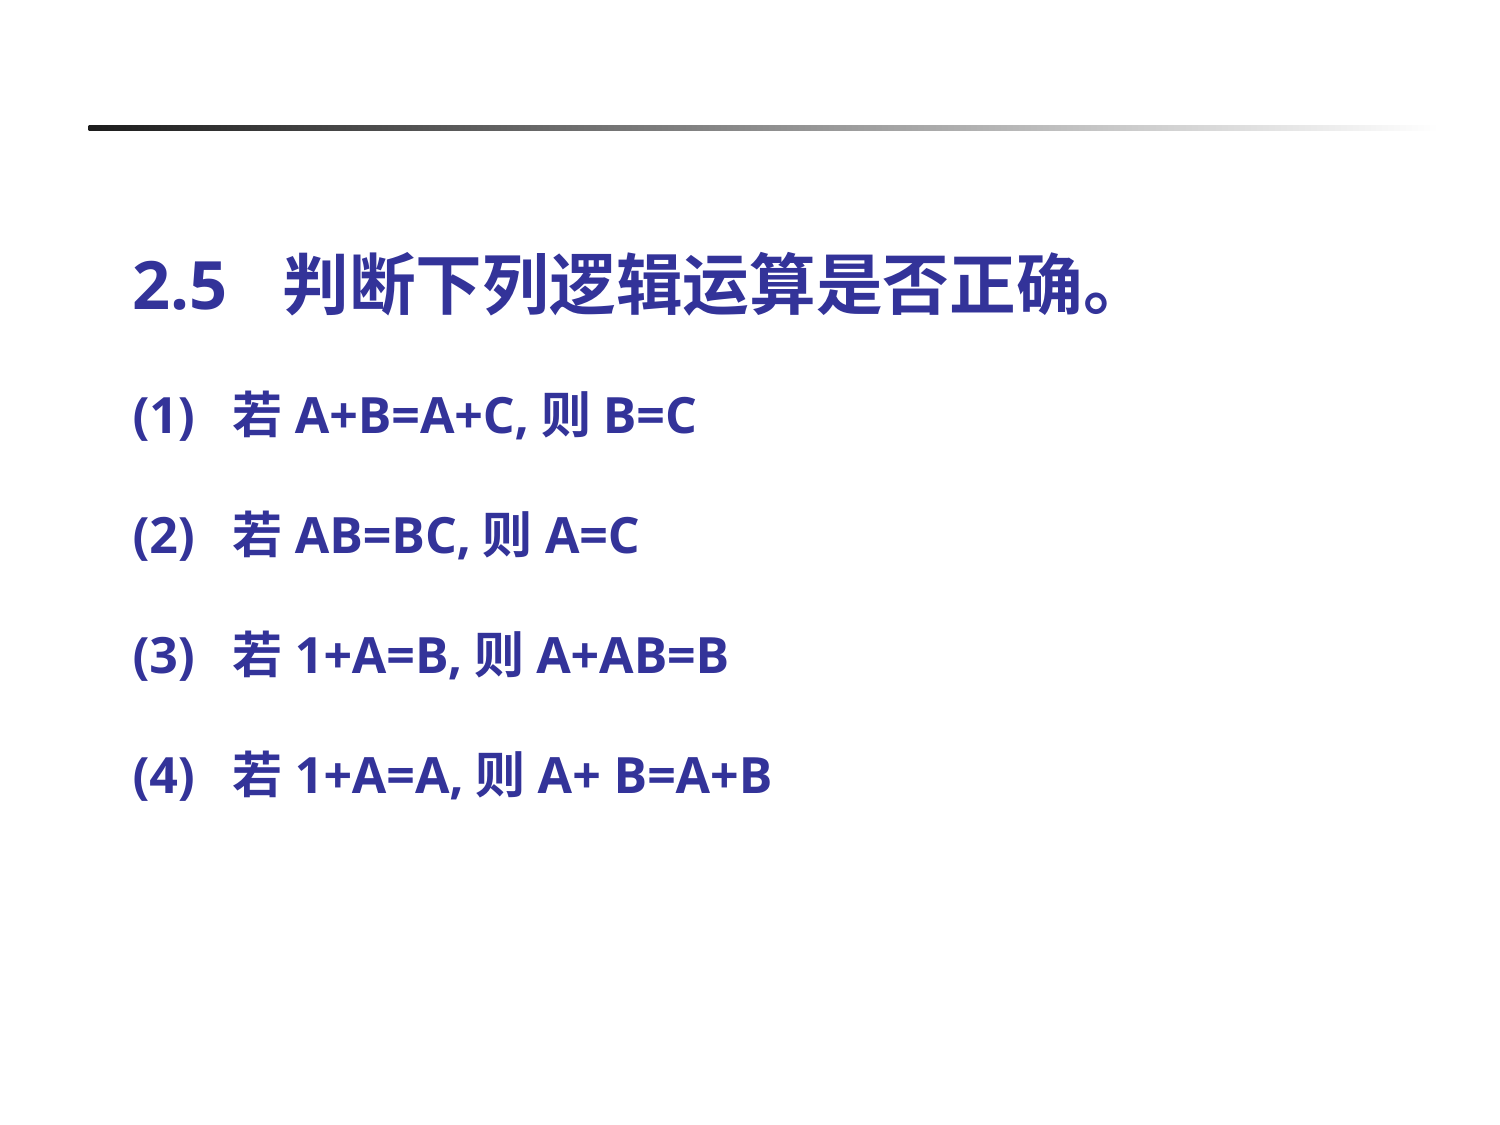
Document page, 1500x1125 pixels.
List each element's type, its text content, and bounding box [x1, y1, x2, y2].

title 2.5 判断下列逻辑运算是否正确。 (1) 若A+B=A+C,则B=C (2) 若AB=BC,则A=C (3) 若1+A=B,则A+AB=B (4) 若1+A=A,则A+ B=A+B [117, 152, 1396, 871]
